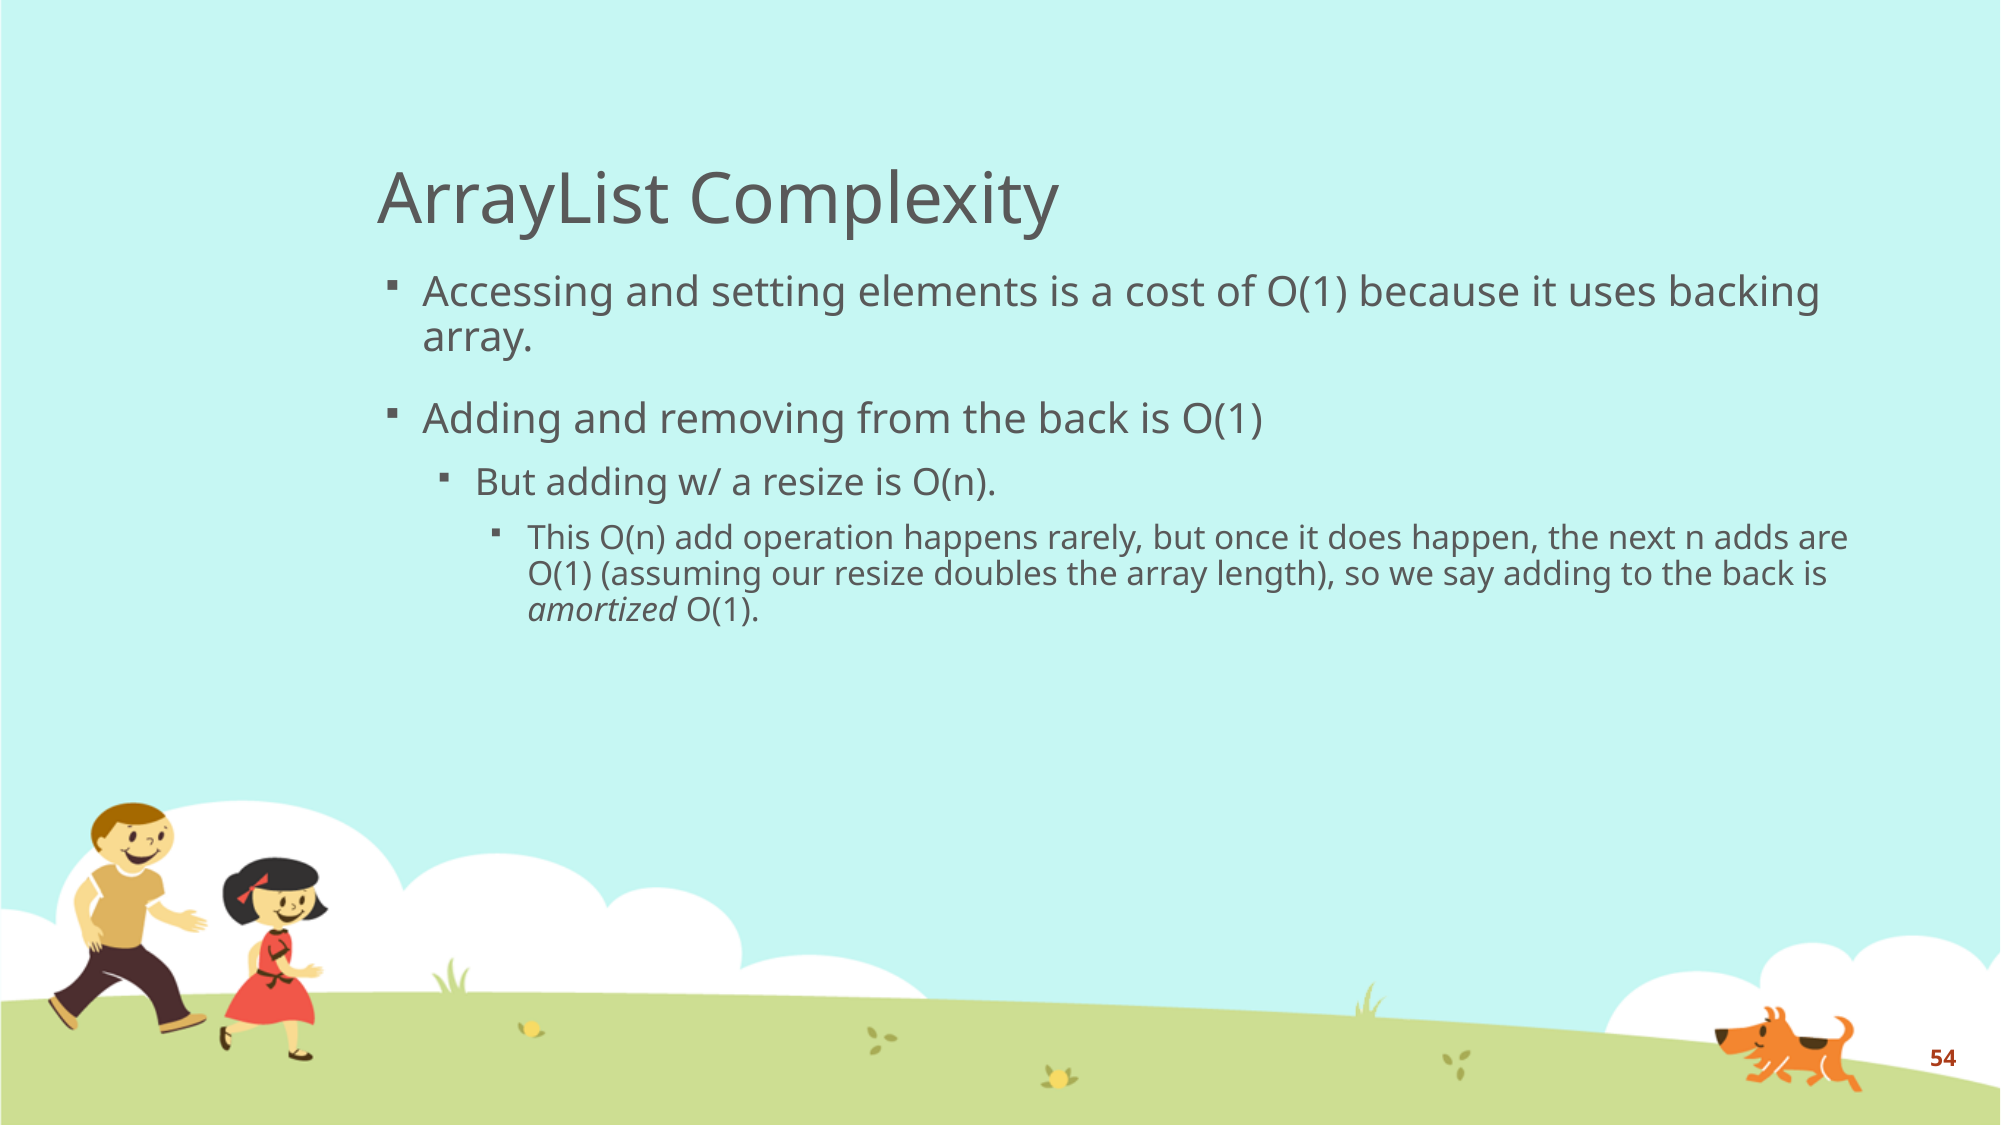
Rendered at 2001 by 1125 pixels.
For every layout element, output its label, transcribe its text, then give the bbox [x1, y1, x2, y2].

list Accessing and setting elements is a cost of O(1) because it uses backing array. Adding and removing from the back is O(1) But adding w/ a resize is O(n). This O(n) add operation happens rarely, but once it does happen, the next n adds are O(1) (assuming our resize doubles the array length), so we say adding to the back is amortized O(1). [362, 262, 1900, 938]
title ArrayList Complexity [362, 50, 1900, 247]
slide_number 54 [1899, 1030, 1988, 1088]
picture [0, 0, 2001, 1125]
